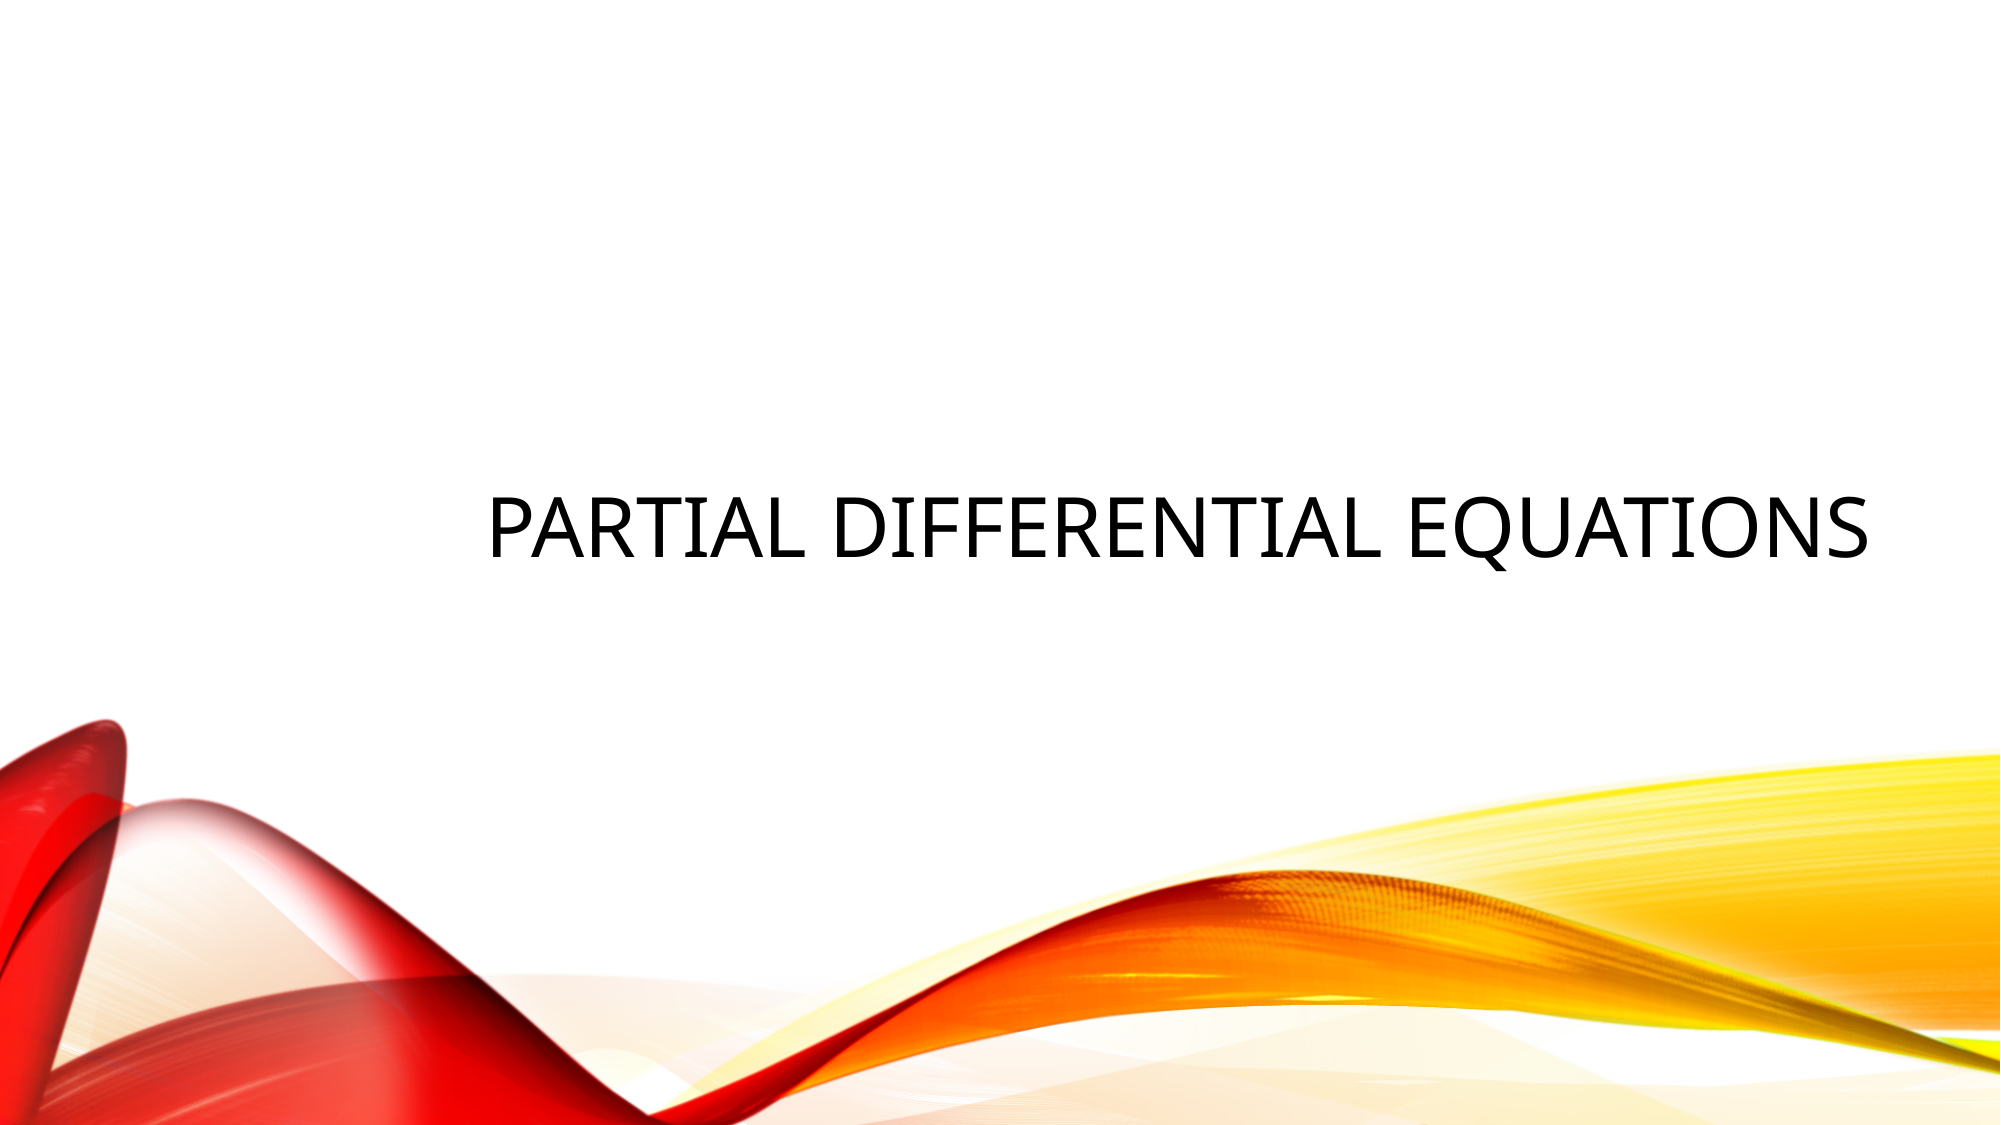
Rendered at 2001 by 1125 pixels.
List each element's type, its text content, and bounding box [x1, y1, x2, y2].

picture [0, 717, 2000, 1125]
title Partial Differential Equations [112, 123, 1888, 584]
